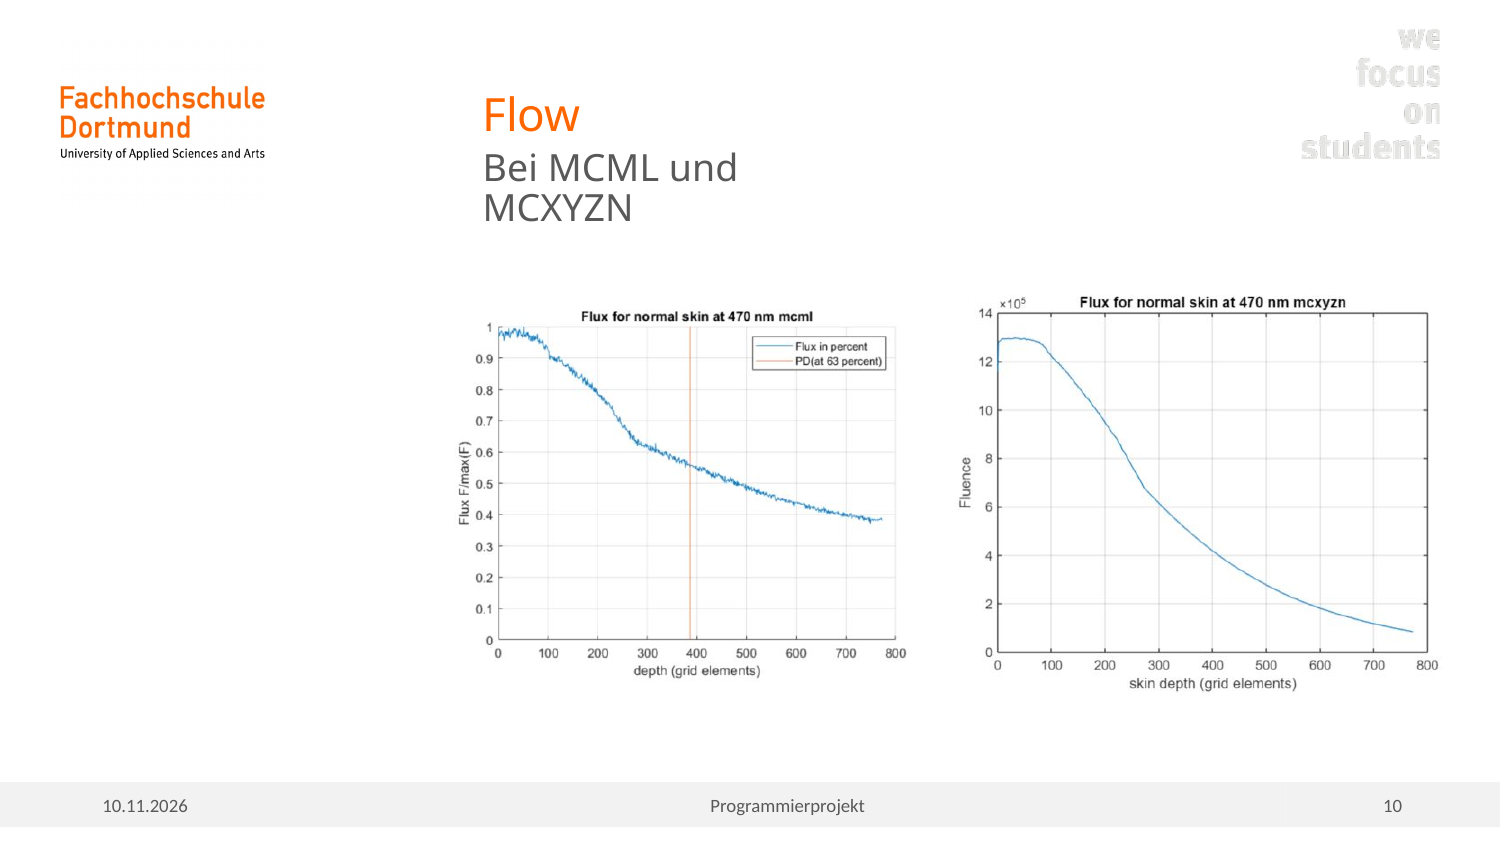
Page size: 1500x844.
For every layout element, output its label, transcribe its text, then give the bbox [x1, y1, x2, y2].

list Bei MCML und MCXYZN [467, 141, 866, 198]
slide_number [0, 782, 290, 828]
title Flow [467, 84, 1283, 142]
picture [59, 36, 267, 211]
footer Programmierprojekt [290, 782, 1285, 828]
picture [440, 302, 912, 688]
picture [939, 280, 1452, 697]
slide_number 10 [1285, 782, 1500, 828]
